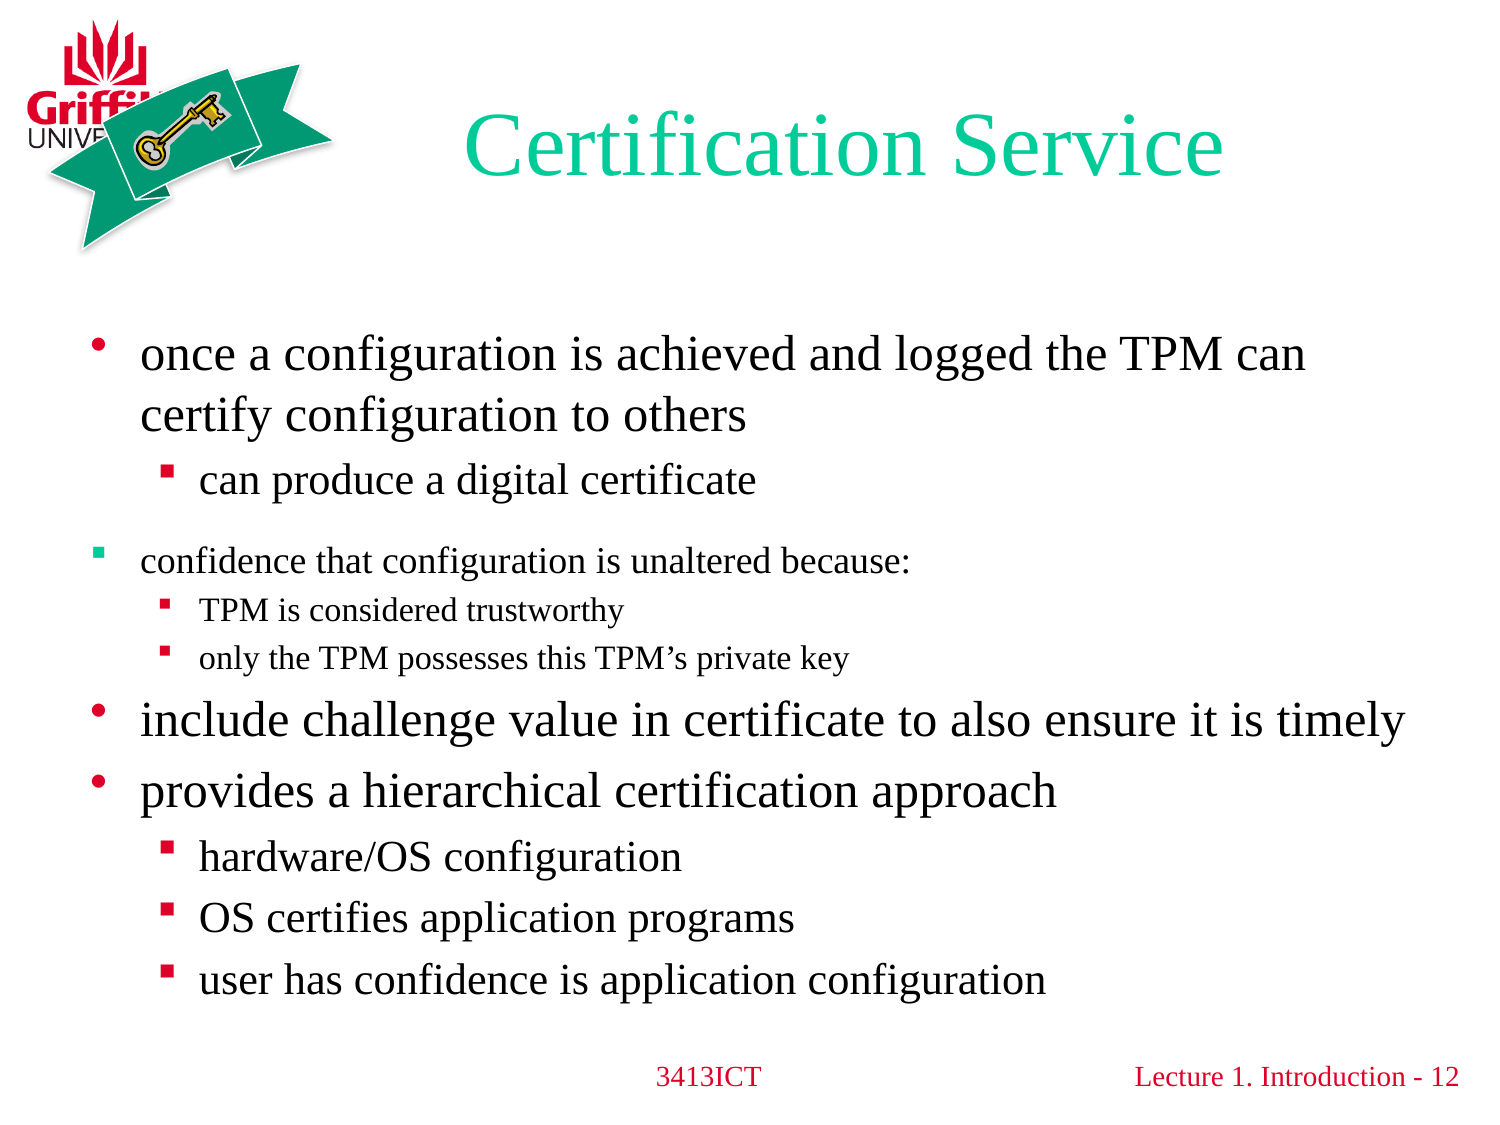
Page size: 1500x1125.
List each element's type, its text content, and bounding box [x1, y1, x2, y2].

title Certification Service [74, 44, 1500, 233]
text_box [137, 62, 336, 171]
picture [23, 15, 186, 151]
footer 3413ICT [419, 1049, 999, 1101]
picture [127, 104, 236, 154]
text_box [47, 110, 215, 251]
slide_number Lecture 1. Introduction - 12 [1092, 1049, 1476, 1101]
list once a configuration is achieved and logged the TPM can certify configuration to others can produce a digital certificate confidence that configuration is unaltered because: TPM is considered trustworthy only the TPM possesses this TPM’s private key include challenge value in certificate to also ensure it is timely provides a hierarchical certification approach hardware/OS configuration OS certifies application programs user has confidence is application configuration [74, 312, 1426, 1076]
